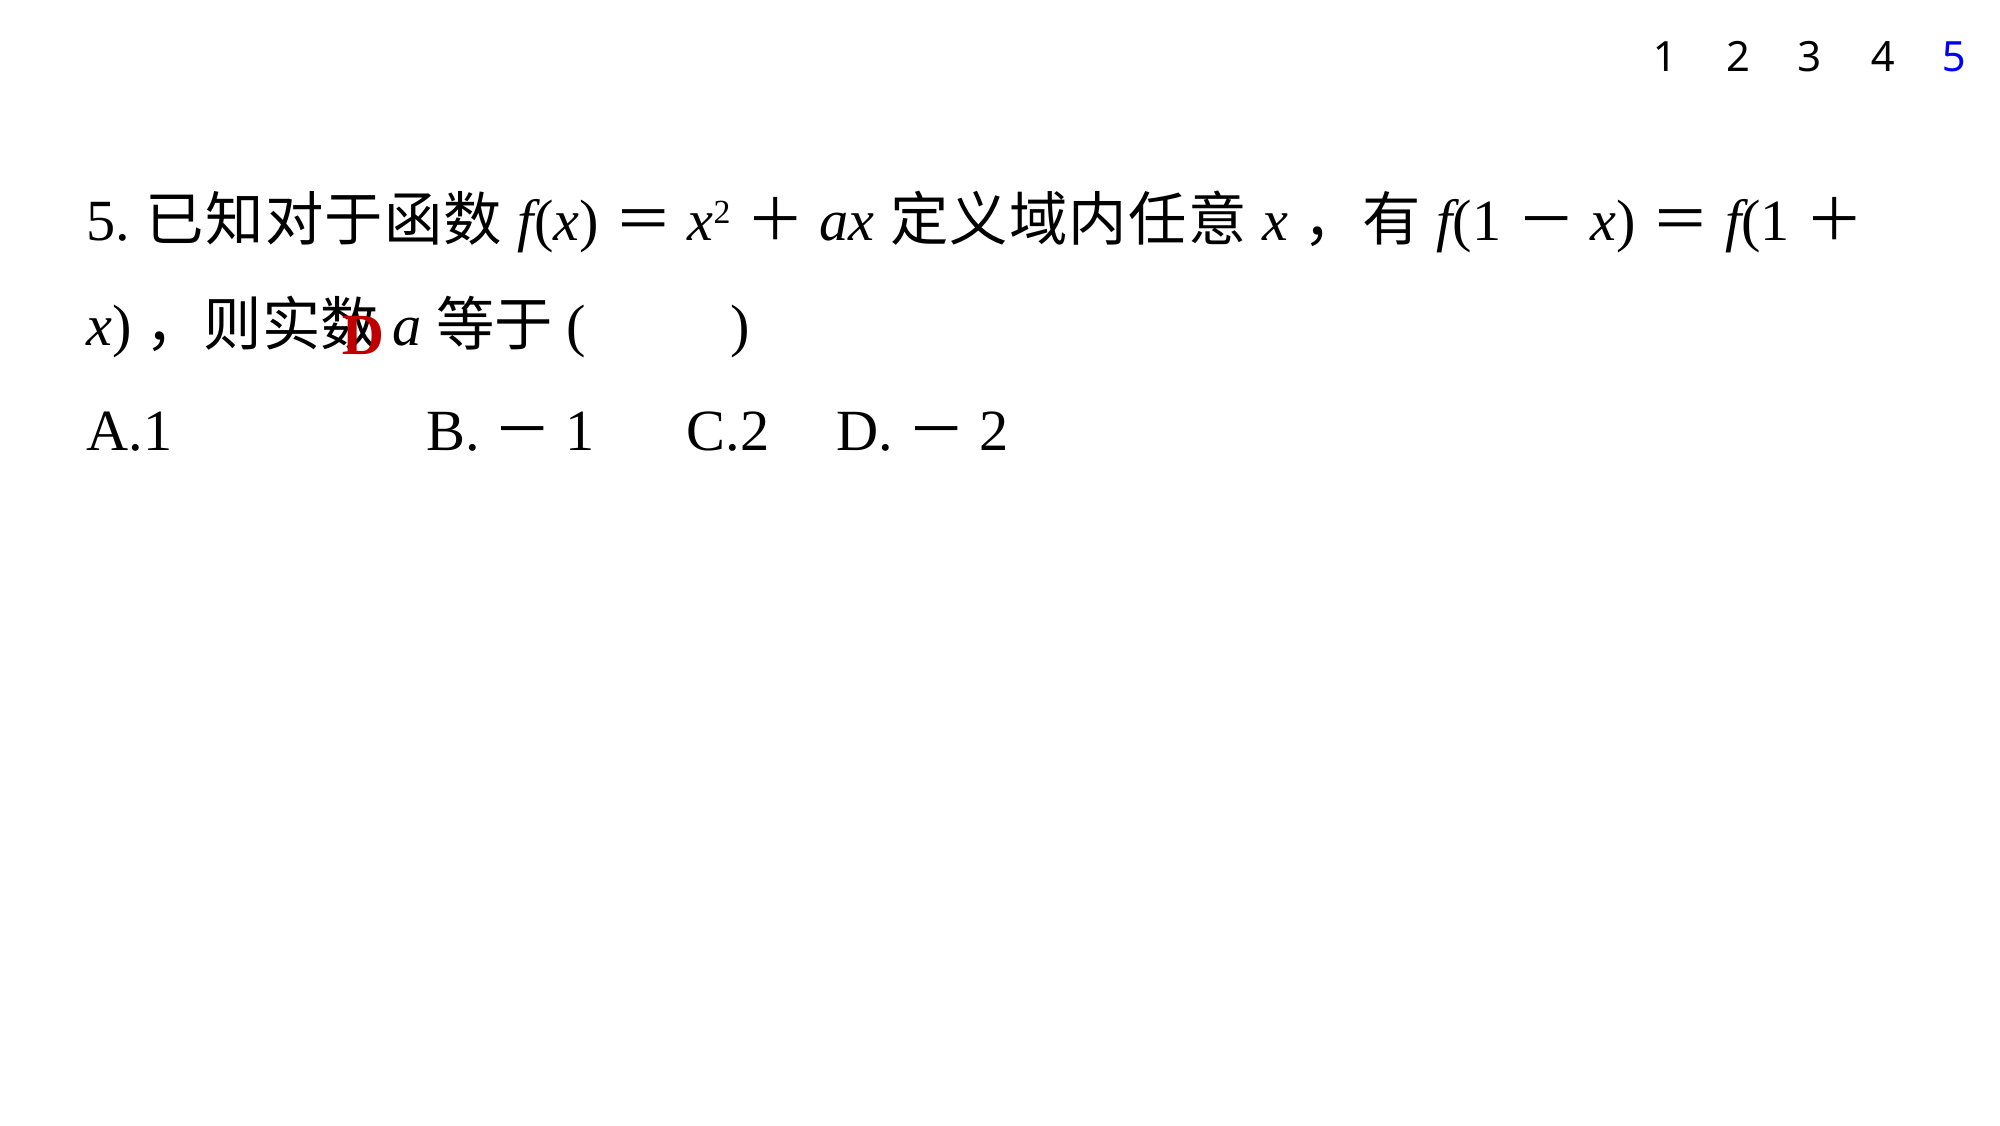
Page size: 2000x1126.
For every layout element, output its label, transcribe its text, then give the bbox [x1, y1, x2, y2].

text_box 2 [1708, 7, 1768, 102]
text_box 4 [1853, 7, 1913, 102]
text_box 1 [1637, 7, 1697, 102]
text_box 5.已知对于函数f(x)＝x2＋ax定义域内任意x，有f(1－x)＝f(1＋x)，则实数a等于( ) A.1 B.－1 C.2 D.－2 [66, 137, 1898, 473]
text_box 3 [1779, 7, 1839, 102]
text_box D [327, 254, 399, 374]
text_box 5 [1924, 7, 1984, 102]
